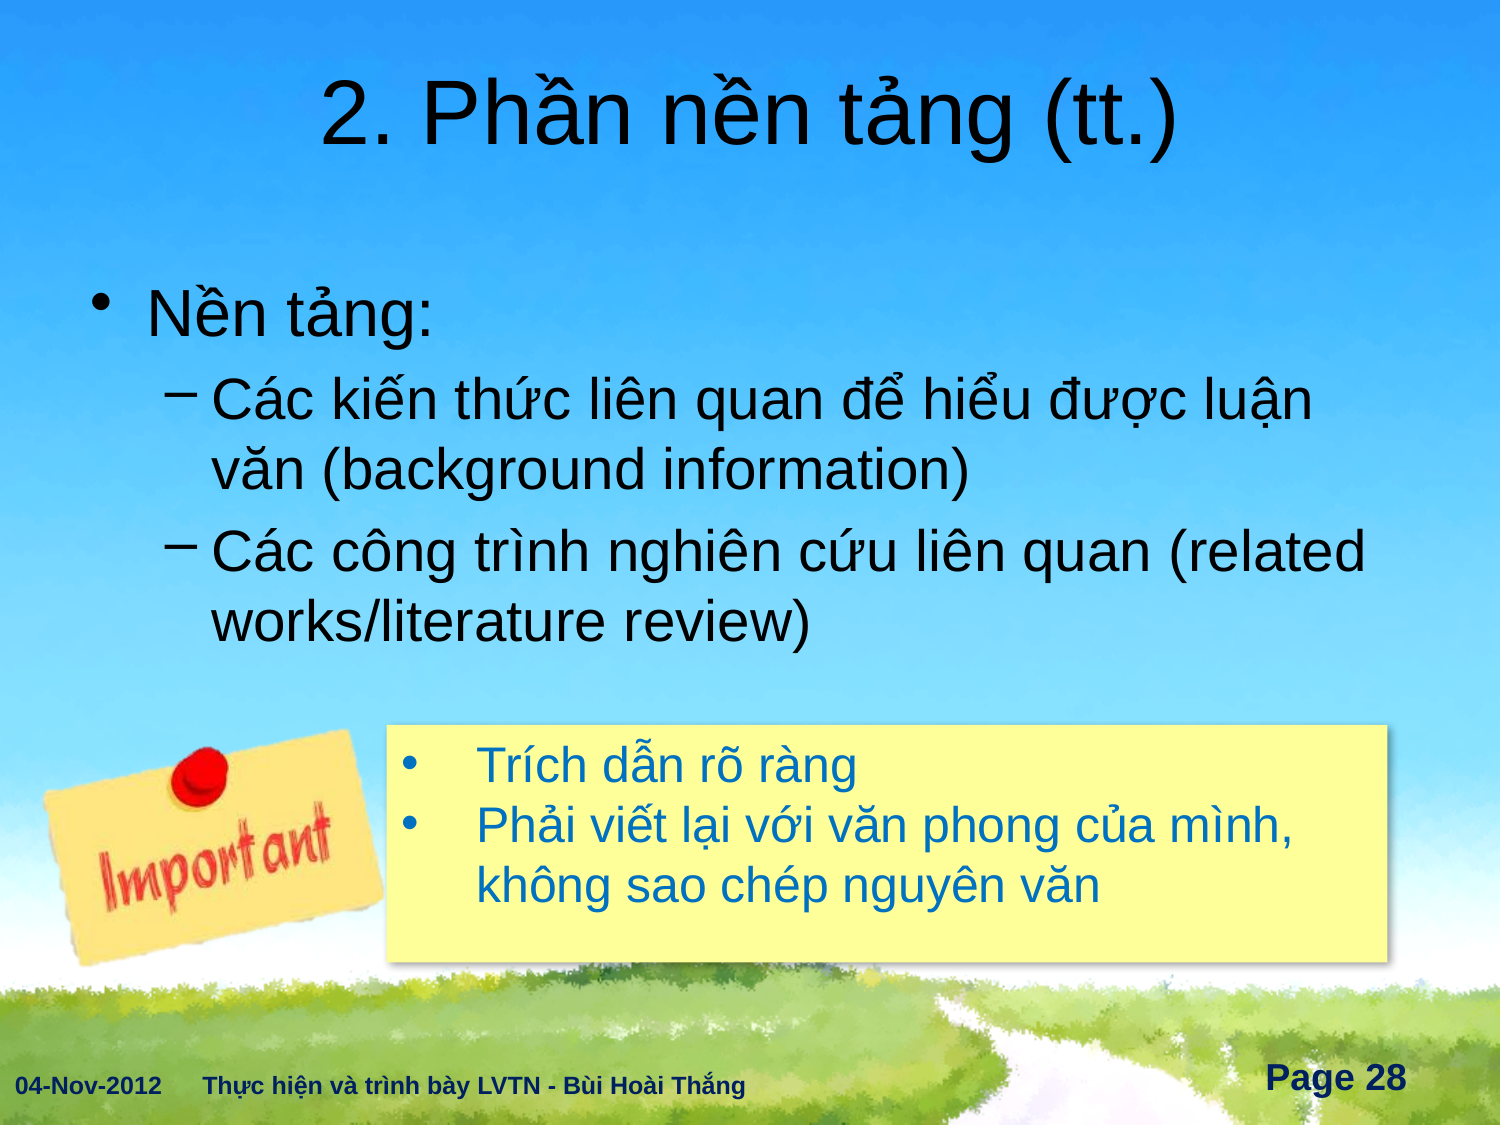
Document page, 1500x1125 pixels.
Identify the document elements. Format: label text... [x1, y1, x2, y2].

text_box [27, 724, 1388, 983]
footer Thực hiện và trình bày LVTN - Bùi Hoài Thắng [187, 1062, 1163, 1108]
title 2. Phần nền tảng (tt.) [75, 45, 1425, 233]
slide_number 04-Nov-2012 [0, 1062, 187, 1108]
list Nền tảng: Các kiến thức liên quan để hiểu được luận văn (background information) Các công trình nghiên cứu liên quan (related works/literature review) [75, 262, 1425, 1005]
picture [0, 0, 1500, 1125]
